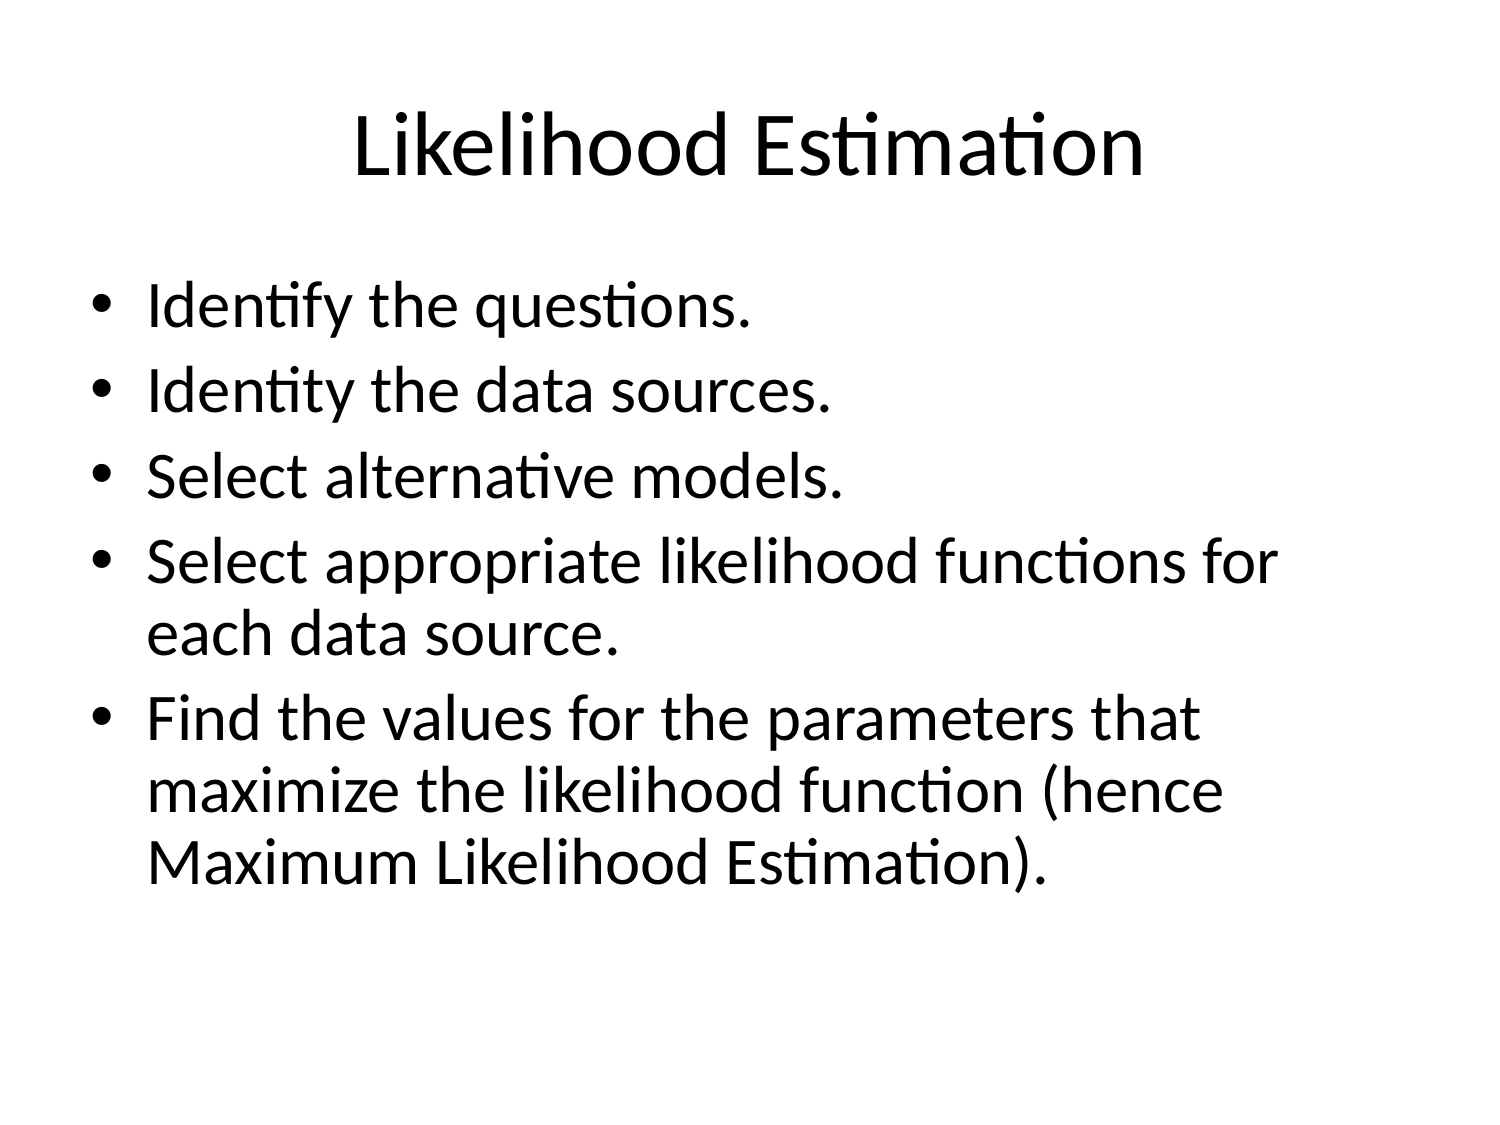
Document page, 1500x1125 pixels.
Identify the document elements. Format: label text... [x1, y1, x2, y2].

list Identify the questions. Identity the data sources. Select alternative models. Select appropriate likelihood functions for each data source. Find the values for the parameters that maximize the likelihood function (hence Maximum Likelihood Estimation). [75, 262, 1425, 1005]
title Likelihood Estimation [75, 45, 1425, 233]
